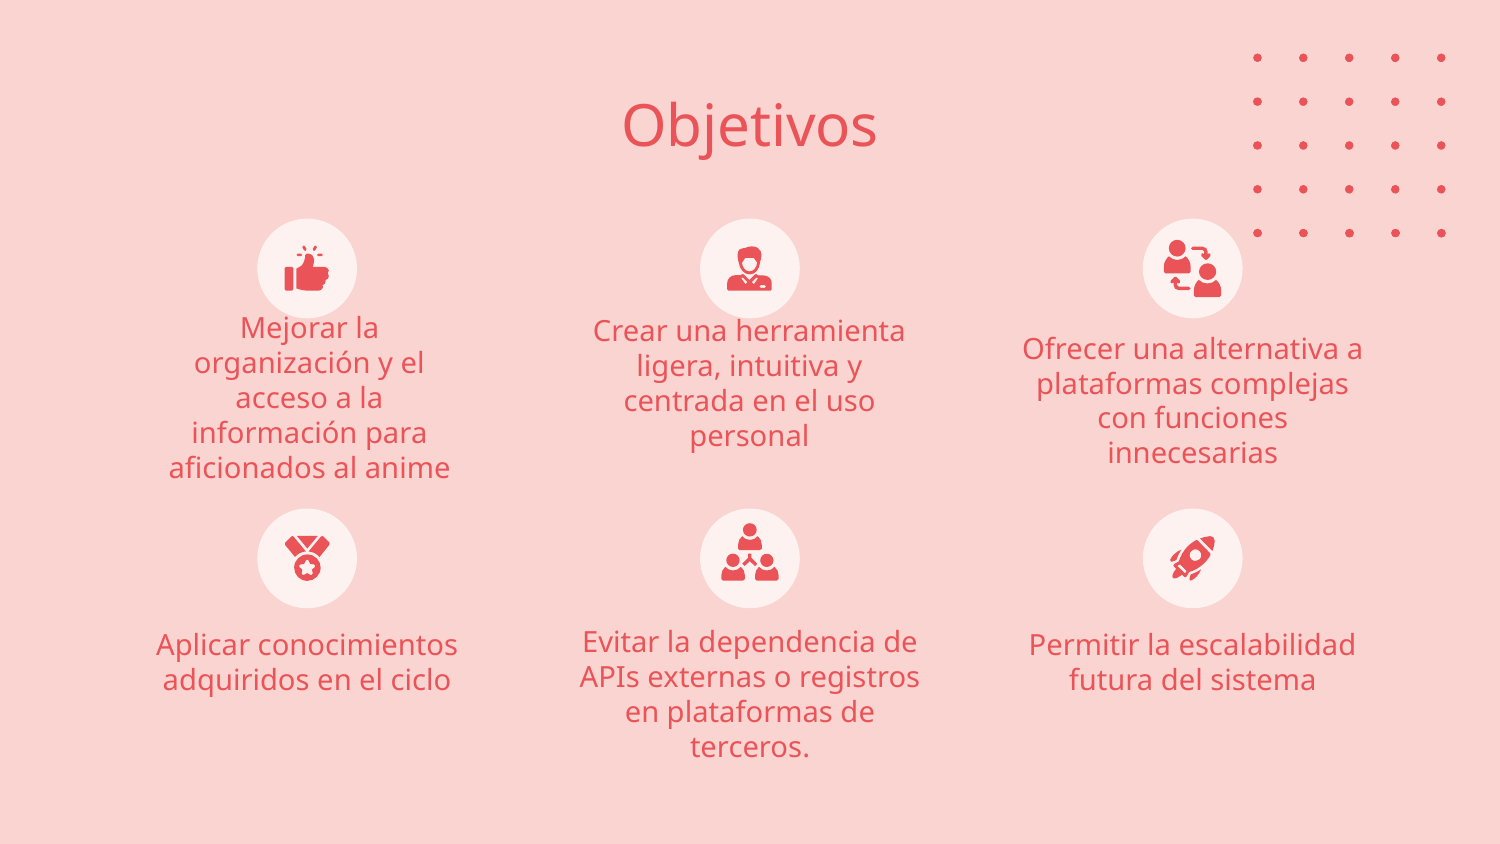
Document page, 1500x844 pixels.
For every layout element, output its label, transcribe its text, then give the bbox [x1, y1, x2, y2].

subtitle Mejorar la organización y el acceso a la información para aficionados al anime [140, 324, 479, 470]
subtitle Aplicar conocimientos adquiridos en el ciclo [118, 621, 497, 701]
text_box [720, 522, 779, 581]
subtitle Ofrecer una alternativa a plataformas complejas con funciones innecesarias [1003, 339, 1382, 496]
subtitle Permitir la escalabilidad futura del sistema [1003, 621, 1382, 701]
text_box [257, 218, 357, 319]
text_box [1169, 535, 1216, 581]
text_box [284, 535, 331, 582]
text_box [257, 508, 357, 609]
text_box [1142, 218, 1243, 319]
text_box [1142, 508, 1243, 609]
subtitle Evitar la dependencia de APIs externas o registros en plataformas de terceros. [560, 621, 940, 766]
text_box [700, 508, 800, 609]
text_box [700, 218, 800, 319]
subtitle Crear una herramienta ligera, intuitiva y centrada en el uso personal [560, 318, 939, 447]
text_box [284, 245, 331, 291]
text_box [1163, 239, 1222, 298]
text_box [726, 246, 773, 291]
title Objetivos [118, 72, 1382, 167]
